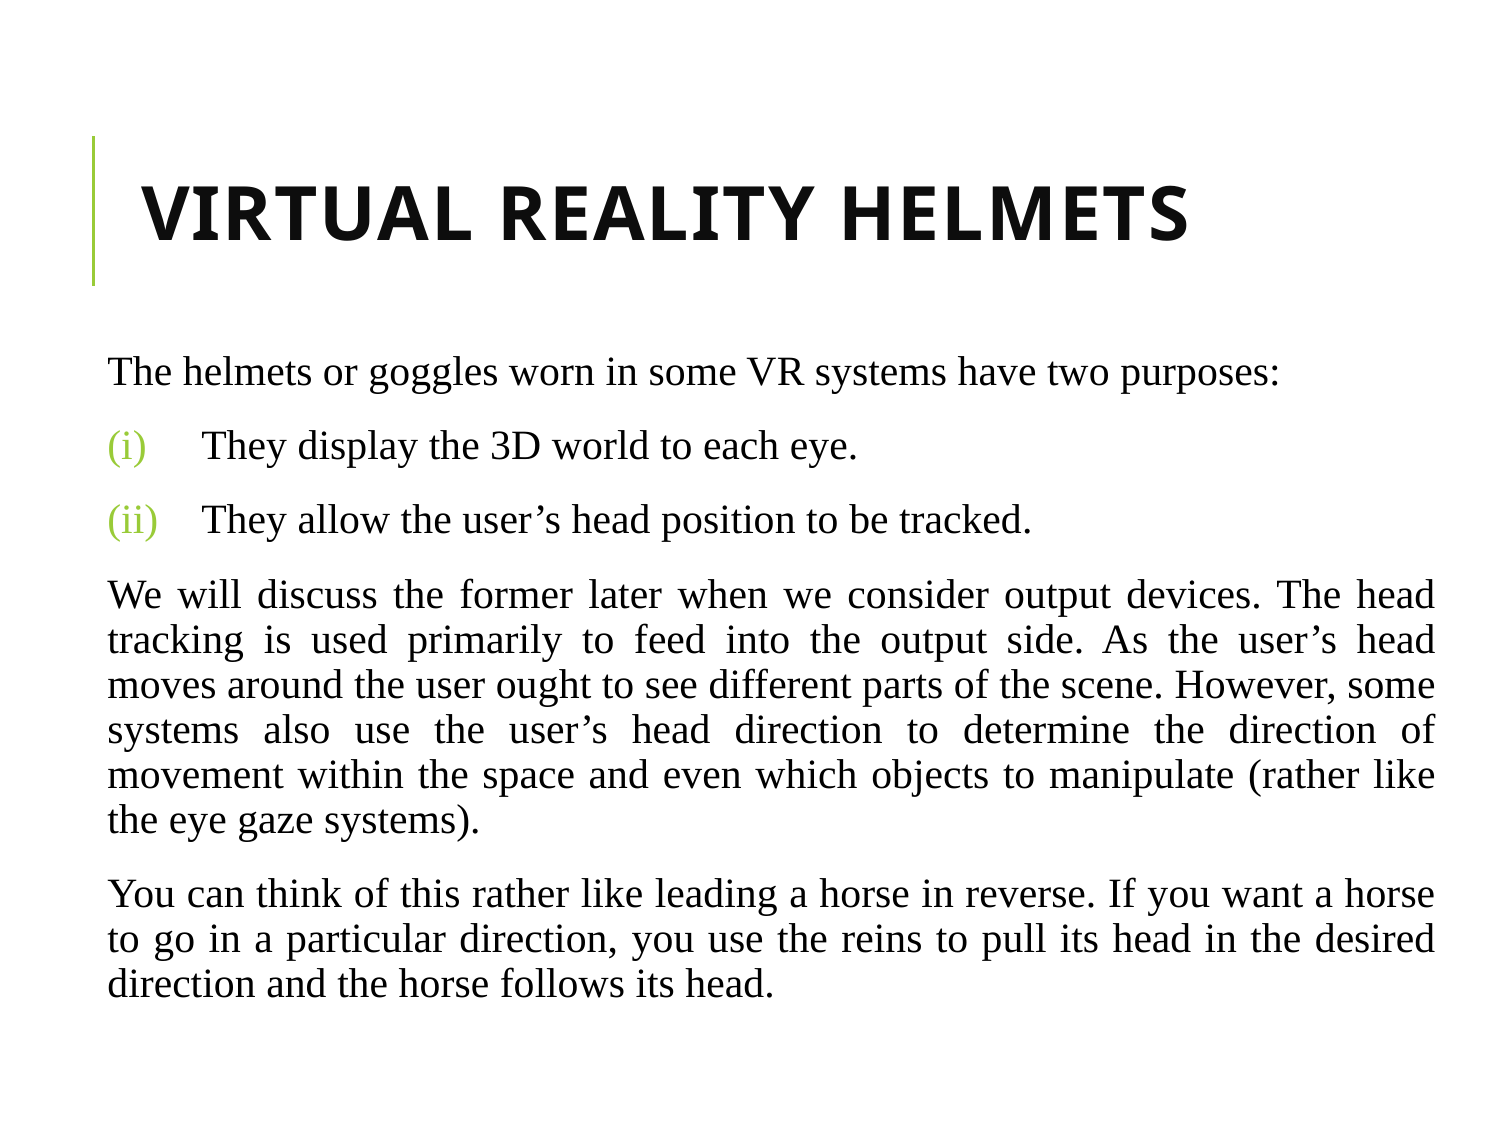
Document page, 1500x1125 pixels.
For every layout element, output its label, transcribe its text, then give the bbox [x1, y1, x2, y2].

title Virtual reality Helmets [126, 96, 1322, 341]
list The helmets or goggles worn in some VR systems have two purposes: They display the 3D world to each eye. They allow the user’s head position to be tracked. We will discuss the former later when we consider output devices. The head tracking is used primarily to feed into the output side. As the user’s head moves around the user ought to see different parts of the scene. However, some systems also use the user’s head direction to determine the direction of movement within the space and even which objects to manipulate (rather like the eye gaze systems). You can think of this rather like leading a horse in reverse. If you want a horse to go in a particular direction, you use the reins to pull its head in the desired direction and the horse follows its head. [99, 341, 1445, 1088]
